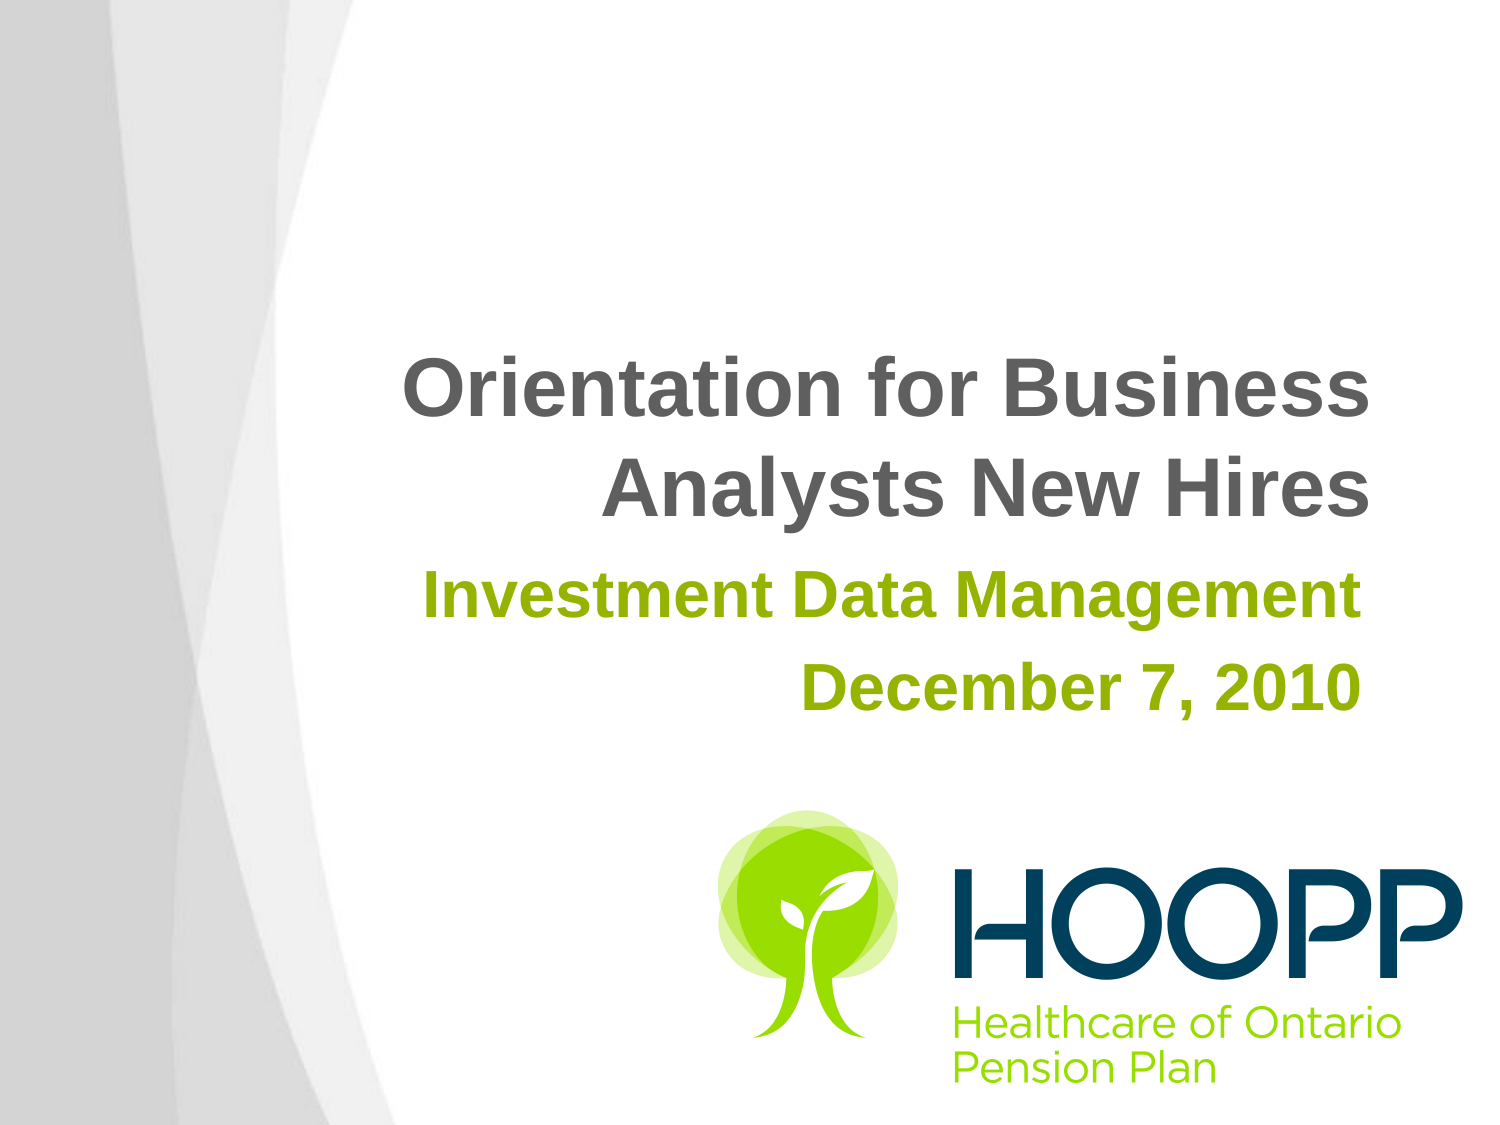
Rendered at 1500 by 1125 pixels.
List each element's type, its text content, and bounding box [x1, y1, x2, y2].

title Orientation for Business Analysts New Hires [112, 312, 1388, 554]
picture [675, 796, 1500, 1097]
subtitle Investment Data Management December 7, 2010 [225, 543, 1378, 823]
